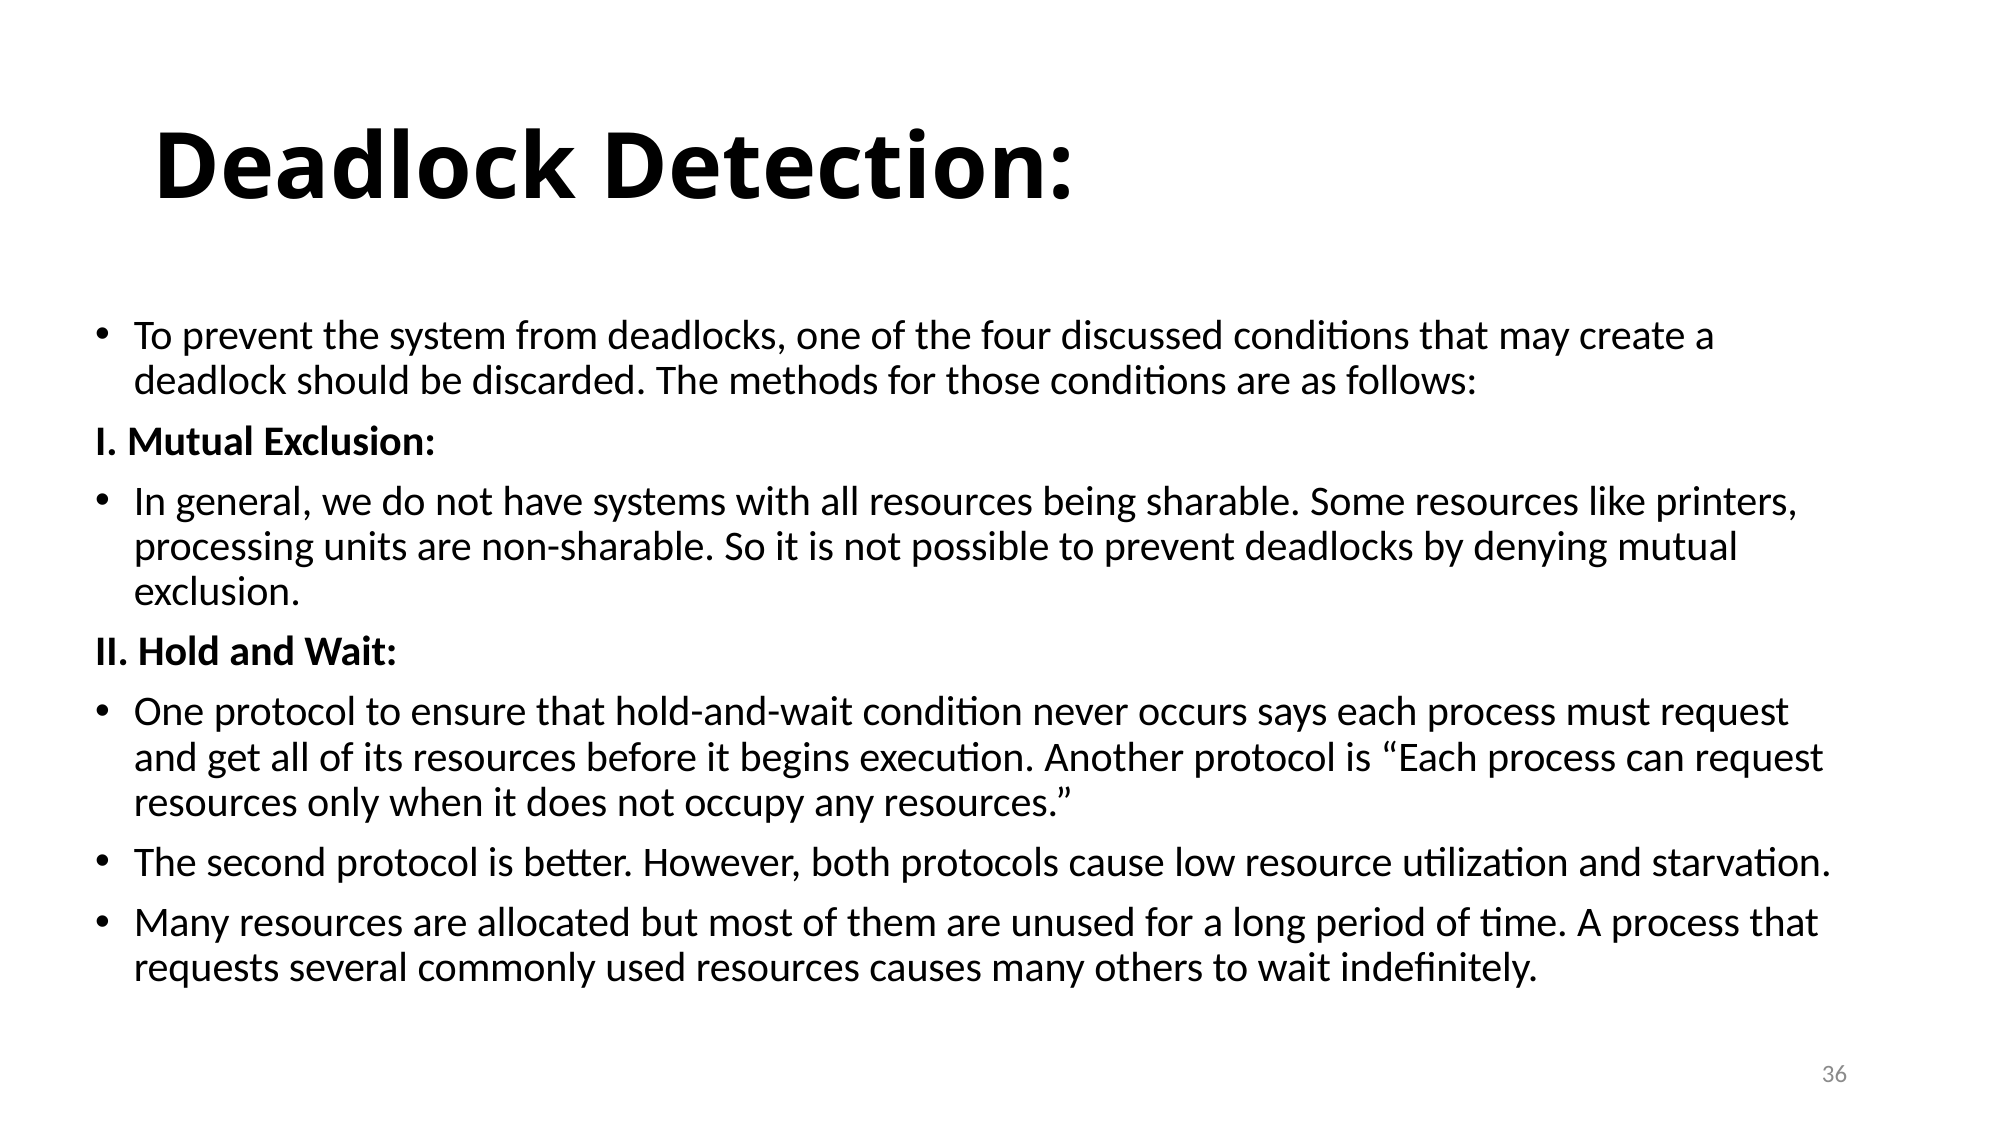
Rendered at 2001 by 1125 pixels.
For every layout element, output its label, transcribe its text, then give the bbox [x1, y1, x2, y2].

title Deadlock Detection: [137, 59, 1863, 278]
list To prevent the system from deadlocks, one of the four discussed conditions that may create a deadlock should be discarded. The methods for those conditions are as follows: I. Mutual Exclusion: In general, we do not have systems with all resources being sharable. Some resources like printers, processing units are non-sharable. So it is not possible to prevent deadlocks by denying mutual exclusion. II. Hold and Wait: One protocol to ensure that hold-and-wait condition never occurs says each process must request and get all of its resources before it begins execution. Another protocol is “Each process can request resources only when it does not occupy any resources.” The second protocol is better. However, both protocols cause low resource utilization and starvation. Many resources are allocated but most of them are unused for a long period of time. A process that requests several commonly used resources causes many others to wait indefinitely. [80, 240, 1863, 1014]
slide_number 36 [1412, 1042, 1863, 1103]
